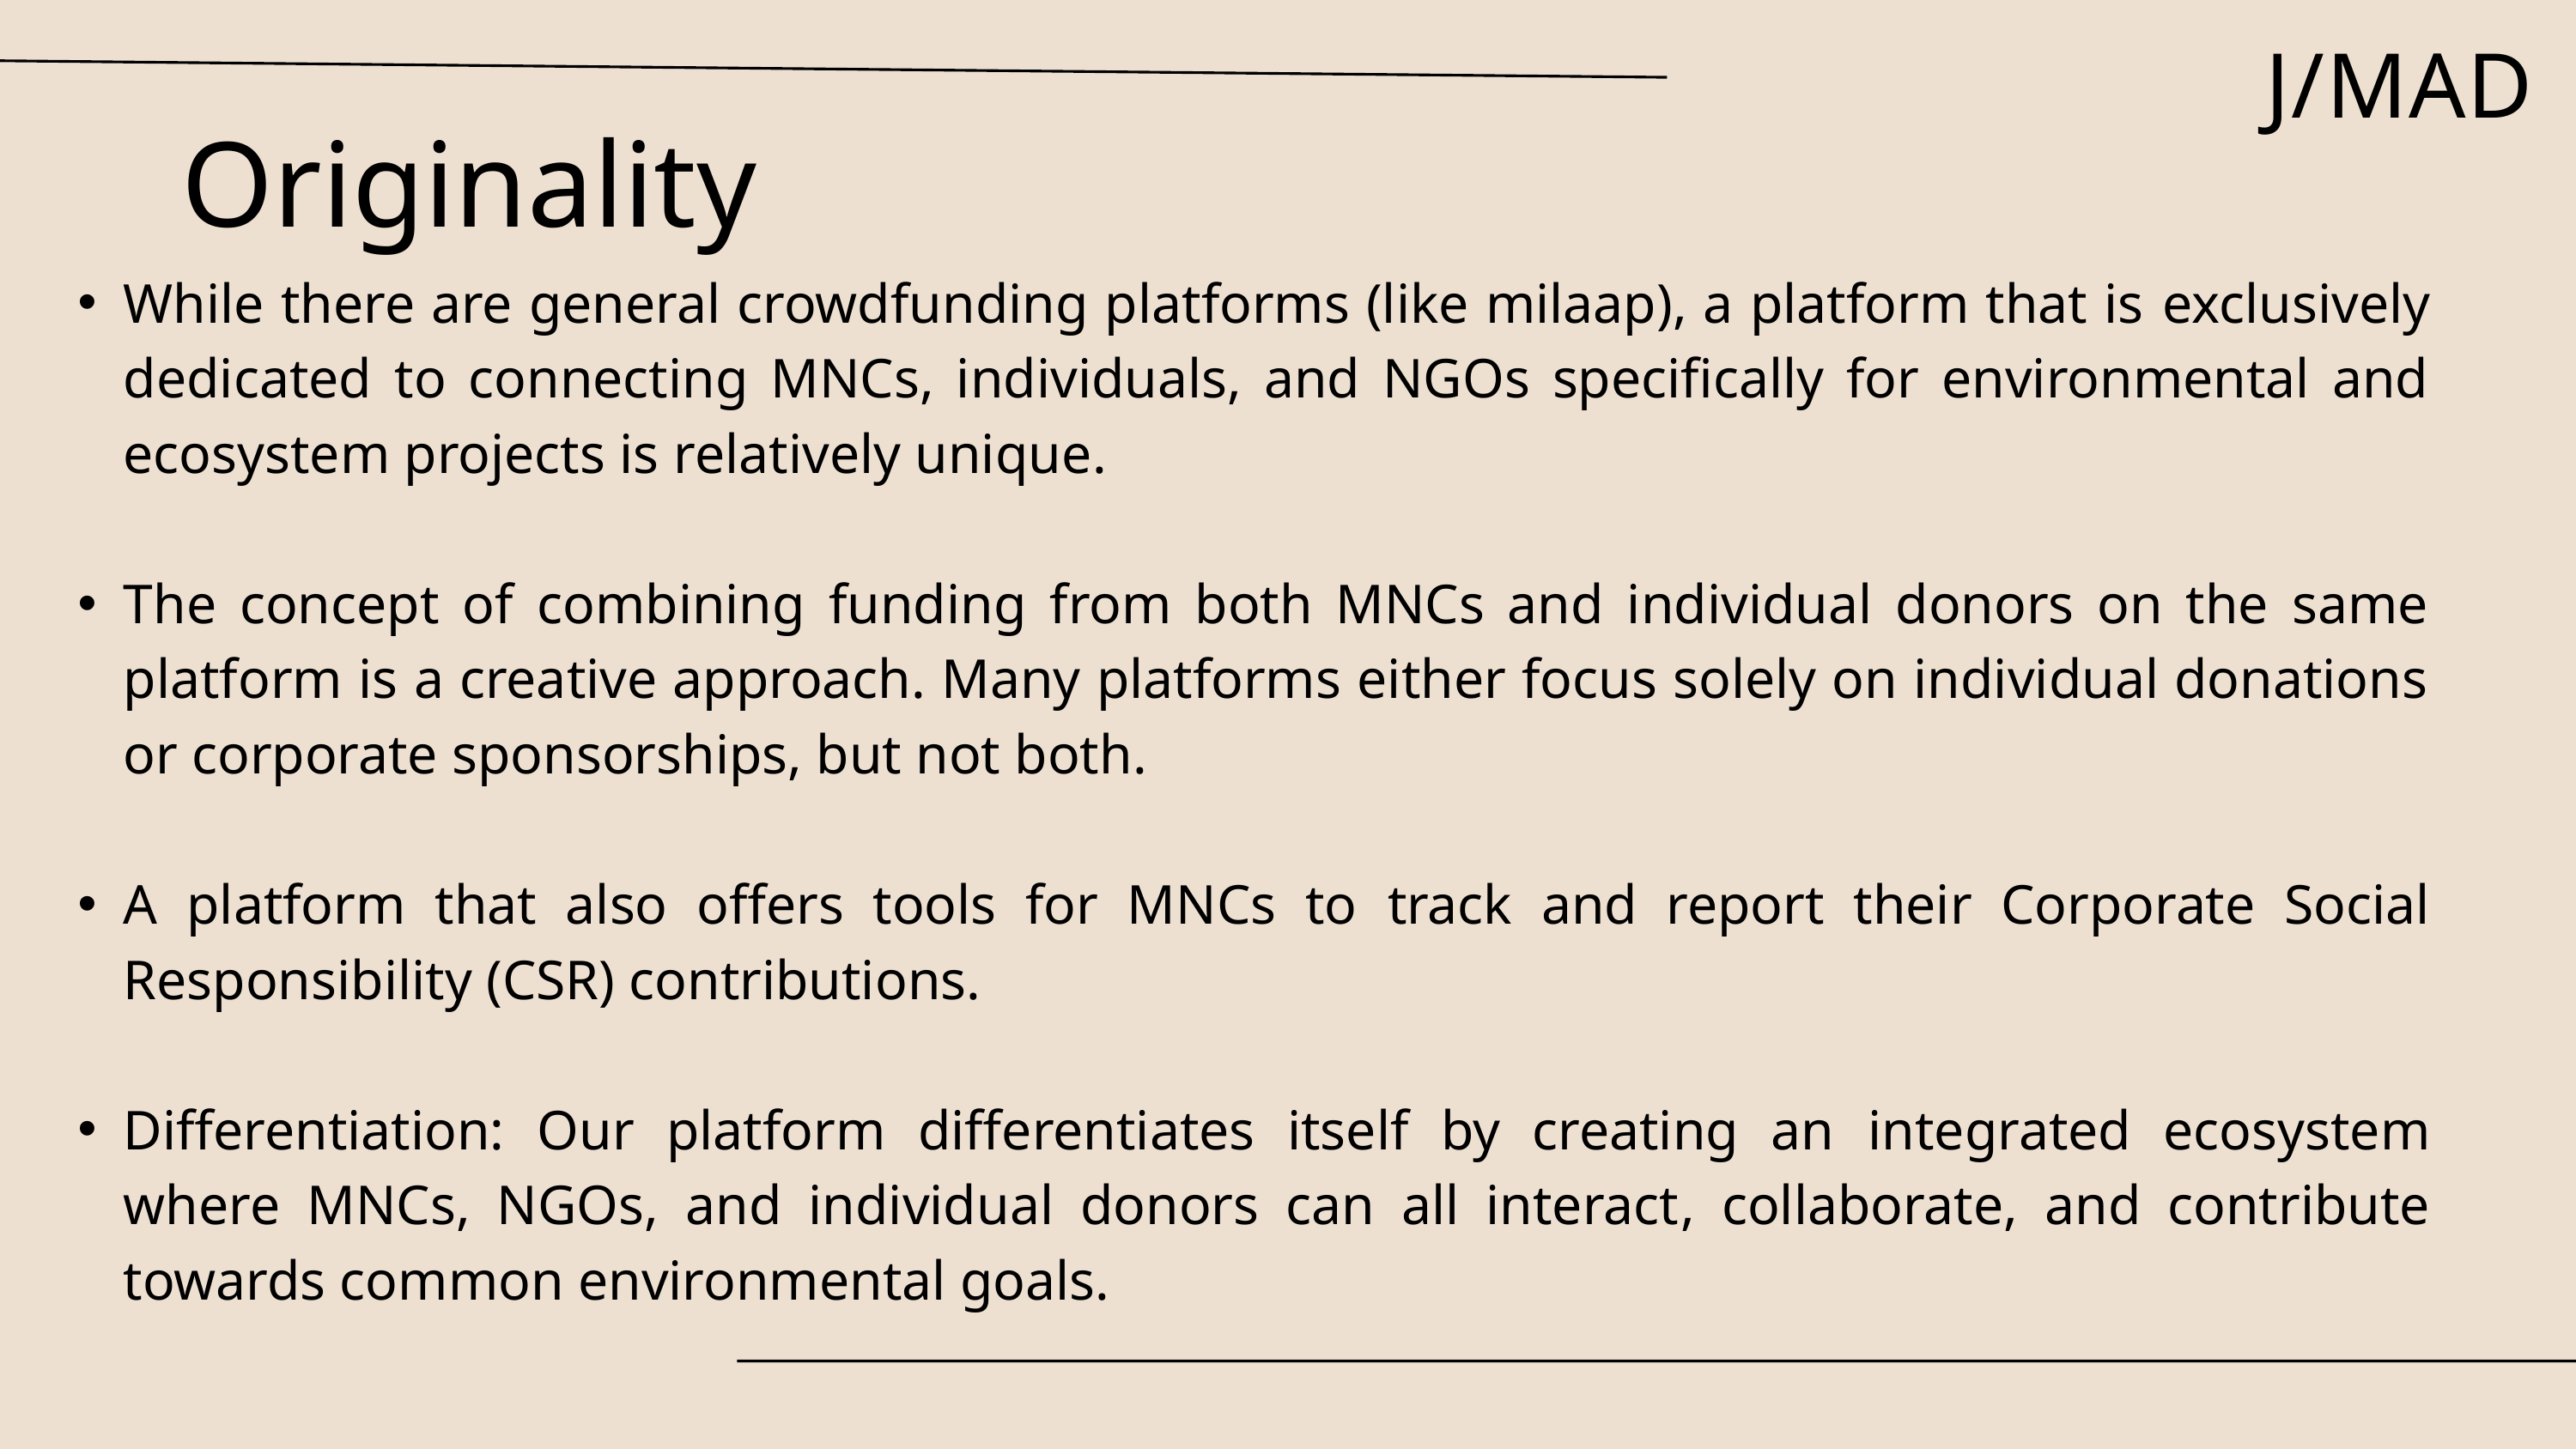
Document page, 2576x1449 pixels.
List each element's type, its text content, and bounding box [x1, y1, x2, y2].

text_box While there are general crowdfunding platforms (like milaap), a platform that is exclusively dedicated to connecting MNCs, individuals, and NGOs specifically for environmental and ecosystem projects is relatively unique. The concept of combining funding from both MNCs and individual donors on the same platform is a creative approach. Many platforms either focus solely on individual donations or corporate sponsorships, but not both. A platform that also offers tools for MNCs to track and report their Corporate Social Responsibility (CSR) contributions. Differentiation: Our platform differentiates itself by creating an integrated ecosystem where MNCs, NGOs, and individual donors can all interact, collaborate, and contribute towards common environmental goals. [32, 258, 2432, 1311]
text_box Originality [0, 86, 757, 251]
text_box J/MAD [1667, 10, 2533, 136]
